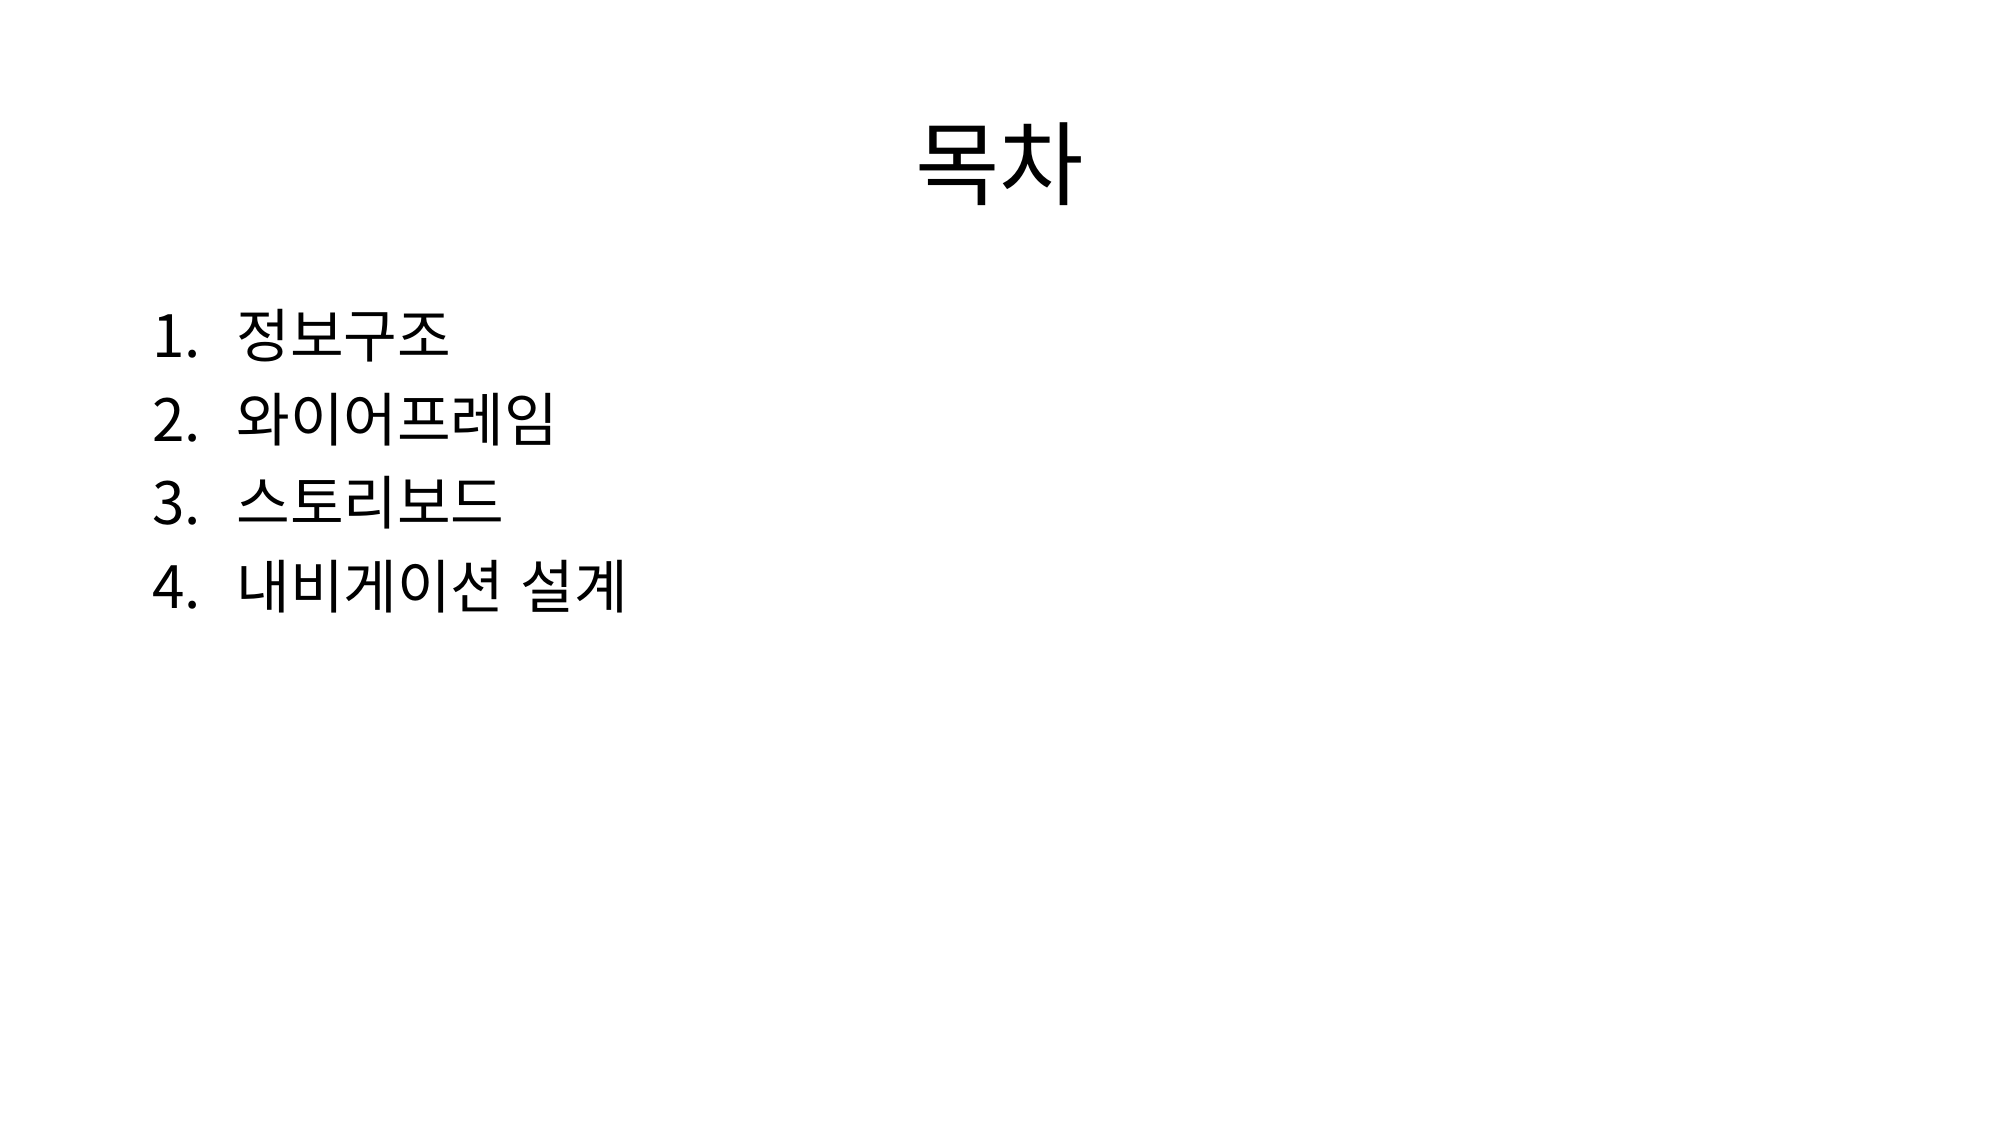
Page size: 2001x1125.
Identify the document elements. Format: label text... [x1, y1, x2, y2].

title 목차 [137, 59, 1863, 278]
list 정보구조 와이어프레임 스토리보드 내비게이션 설계 [137, 299, 1863, 1014]
